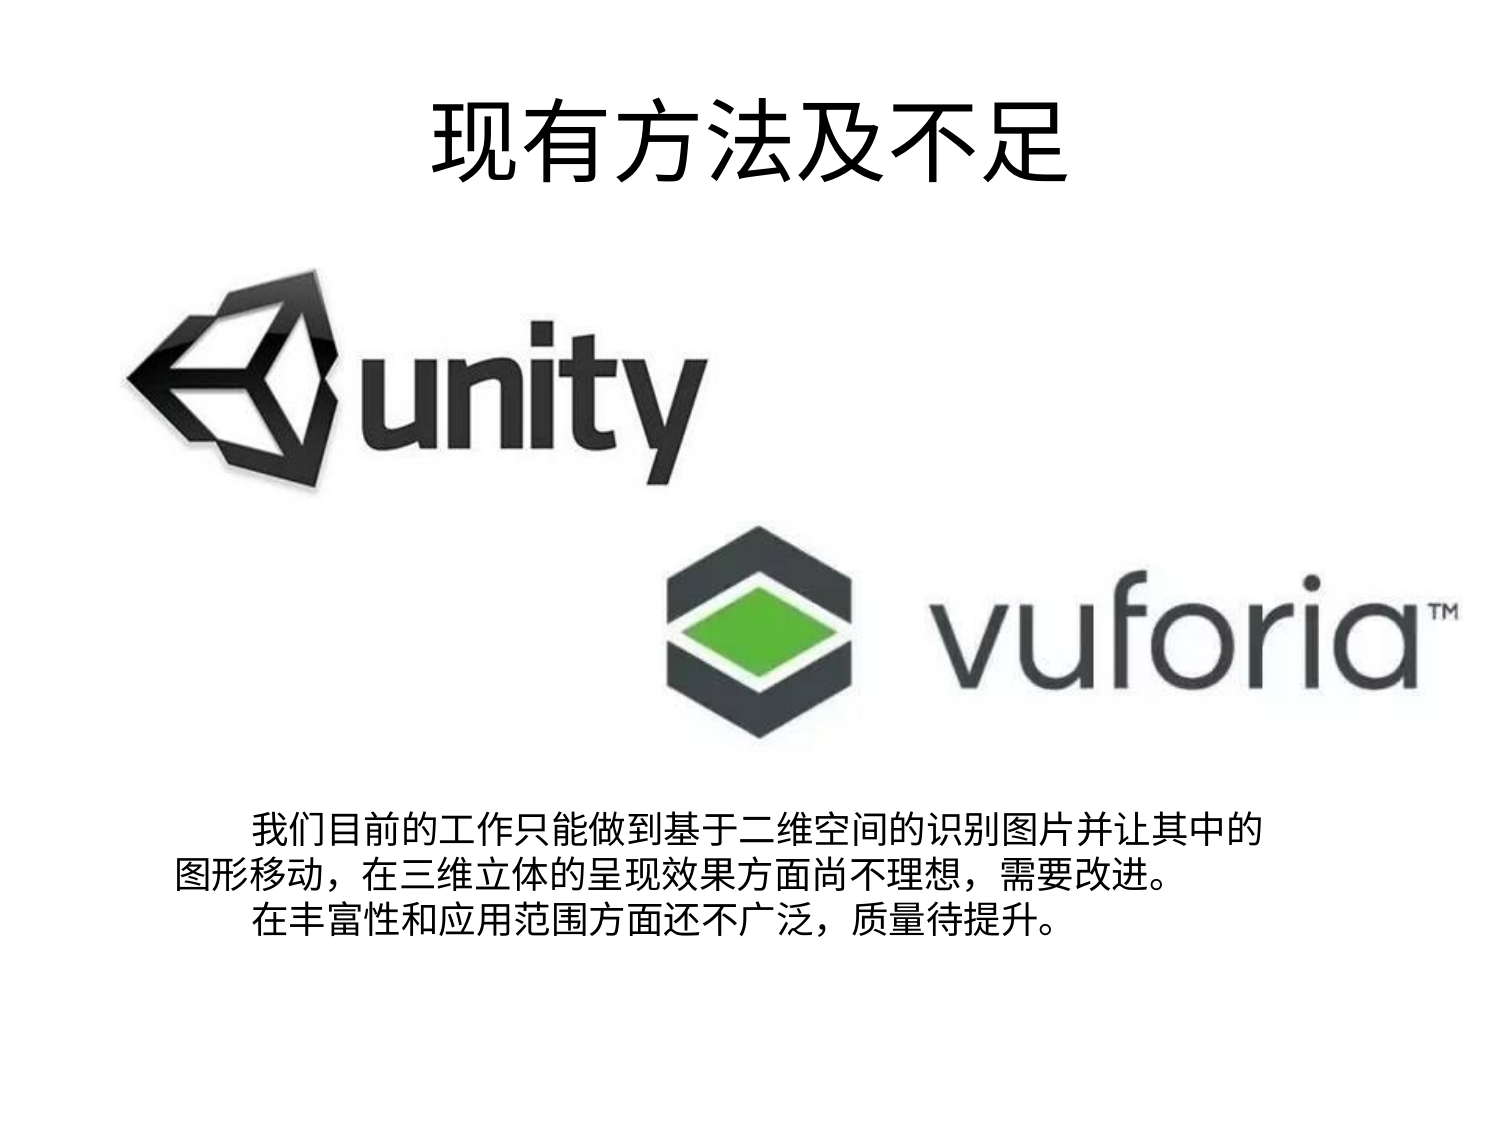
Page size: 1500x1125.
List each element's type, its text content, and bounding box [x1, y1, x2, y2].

text_box 我们目前的工作只能做到基于二维空间的识别图片并让其中的图形移动，在三维立体的呈现效果方面尚不理想，需要改进。 在丰富性和应用范围方面还不广泛，质量待提升。 [159, 798, 1291, 949]
picture [644, 514, 1496, 753]
title 现有方法及不足 [75, 45, 1425, 233]
picture [111, 266, 739, 505]
